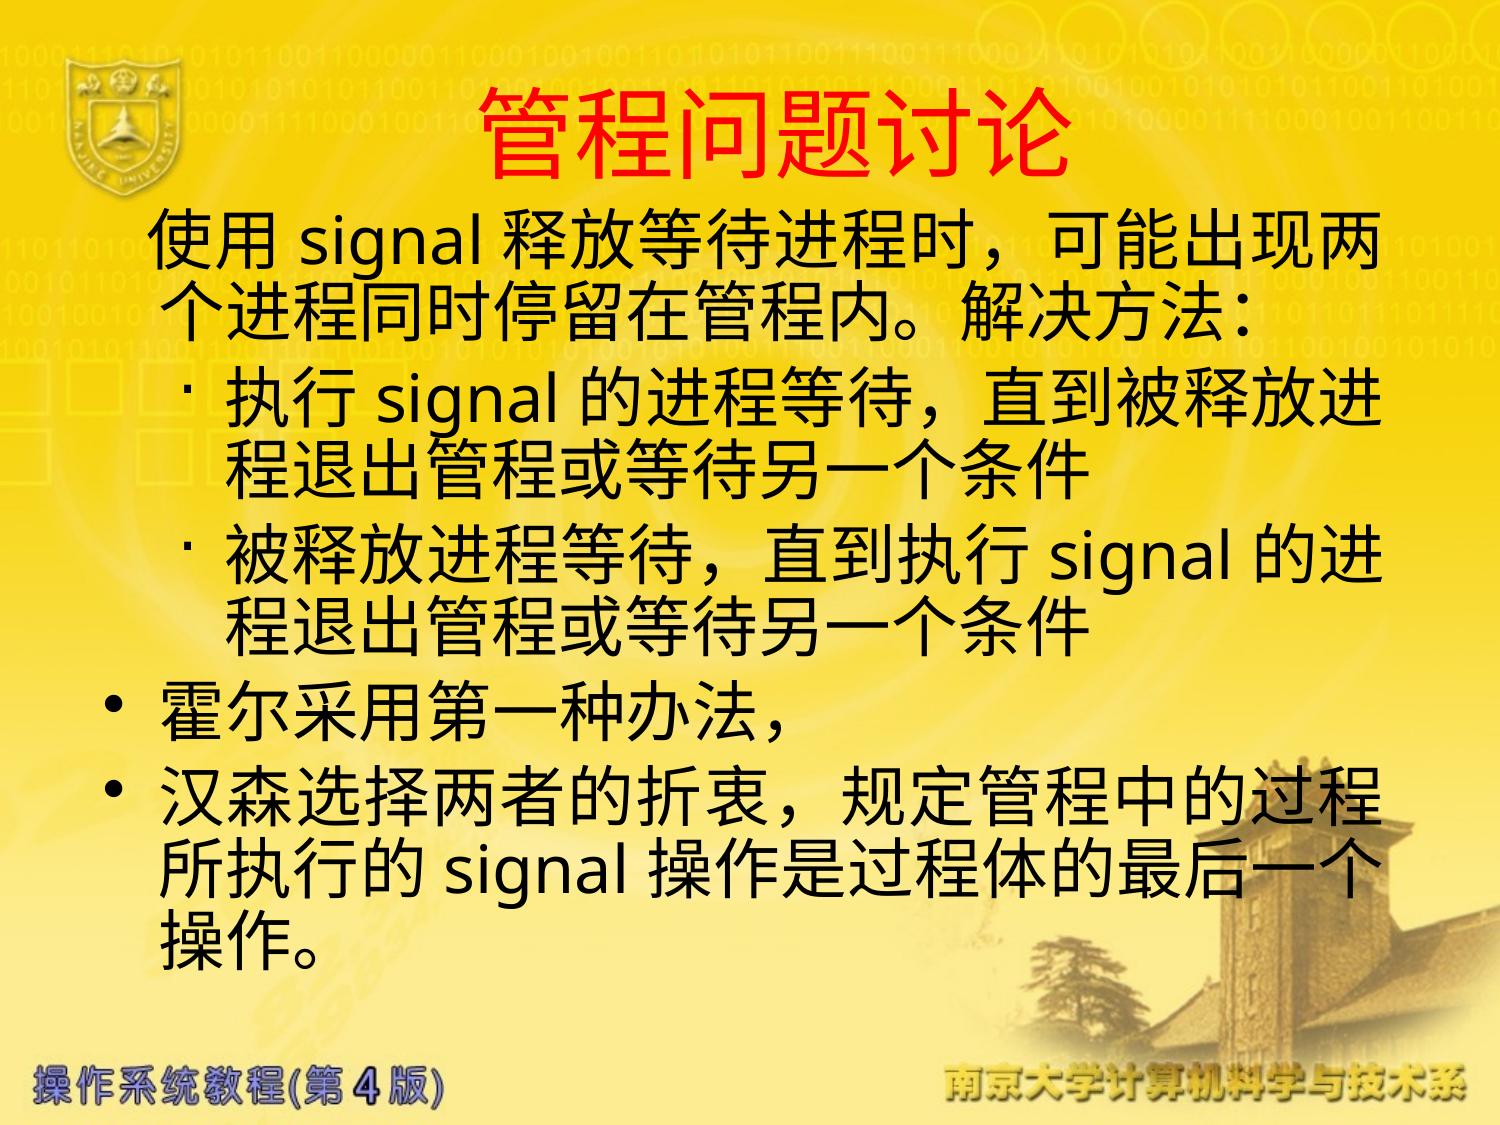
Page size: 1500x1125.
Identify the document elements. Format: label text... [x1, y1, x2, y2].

title 管程问题讨论 [99, 37, 1450, 225]
list 使用signal释放等待进程时，可能出现两个进程同时停留在管程内。解决方法： 执行signal的进程等待，直到被释放进程退出管程或等待另一个条件 被释放进程等待，直到执行signal的进程退出管程或等待另一个条件 霍尔采用第一种办法， 汉森选择两者的折衷，规定管程中的过程所执行的signal操作是过程体的最后一个操作。 [87, 200, 1400, 1050]
picture [0, 0, 1500, 1125]
